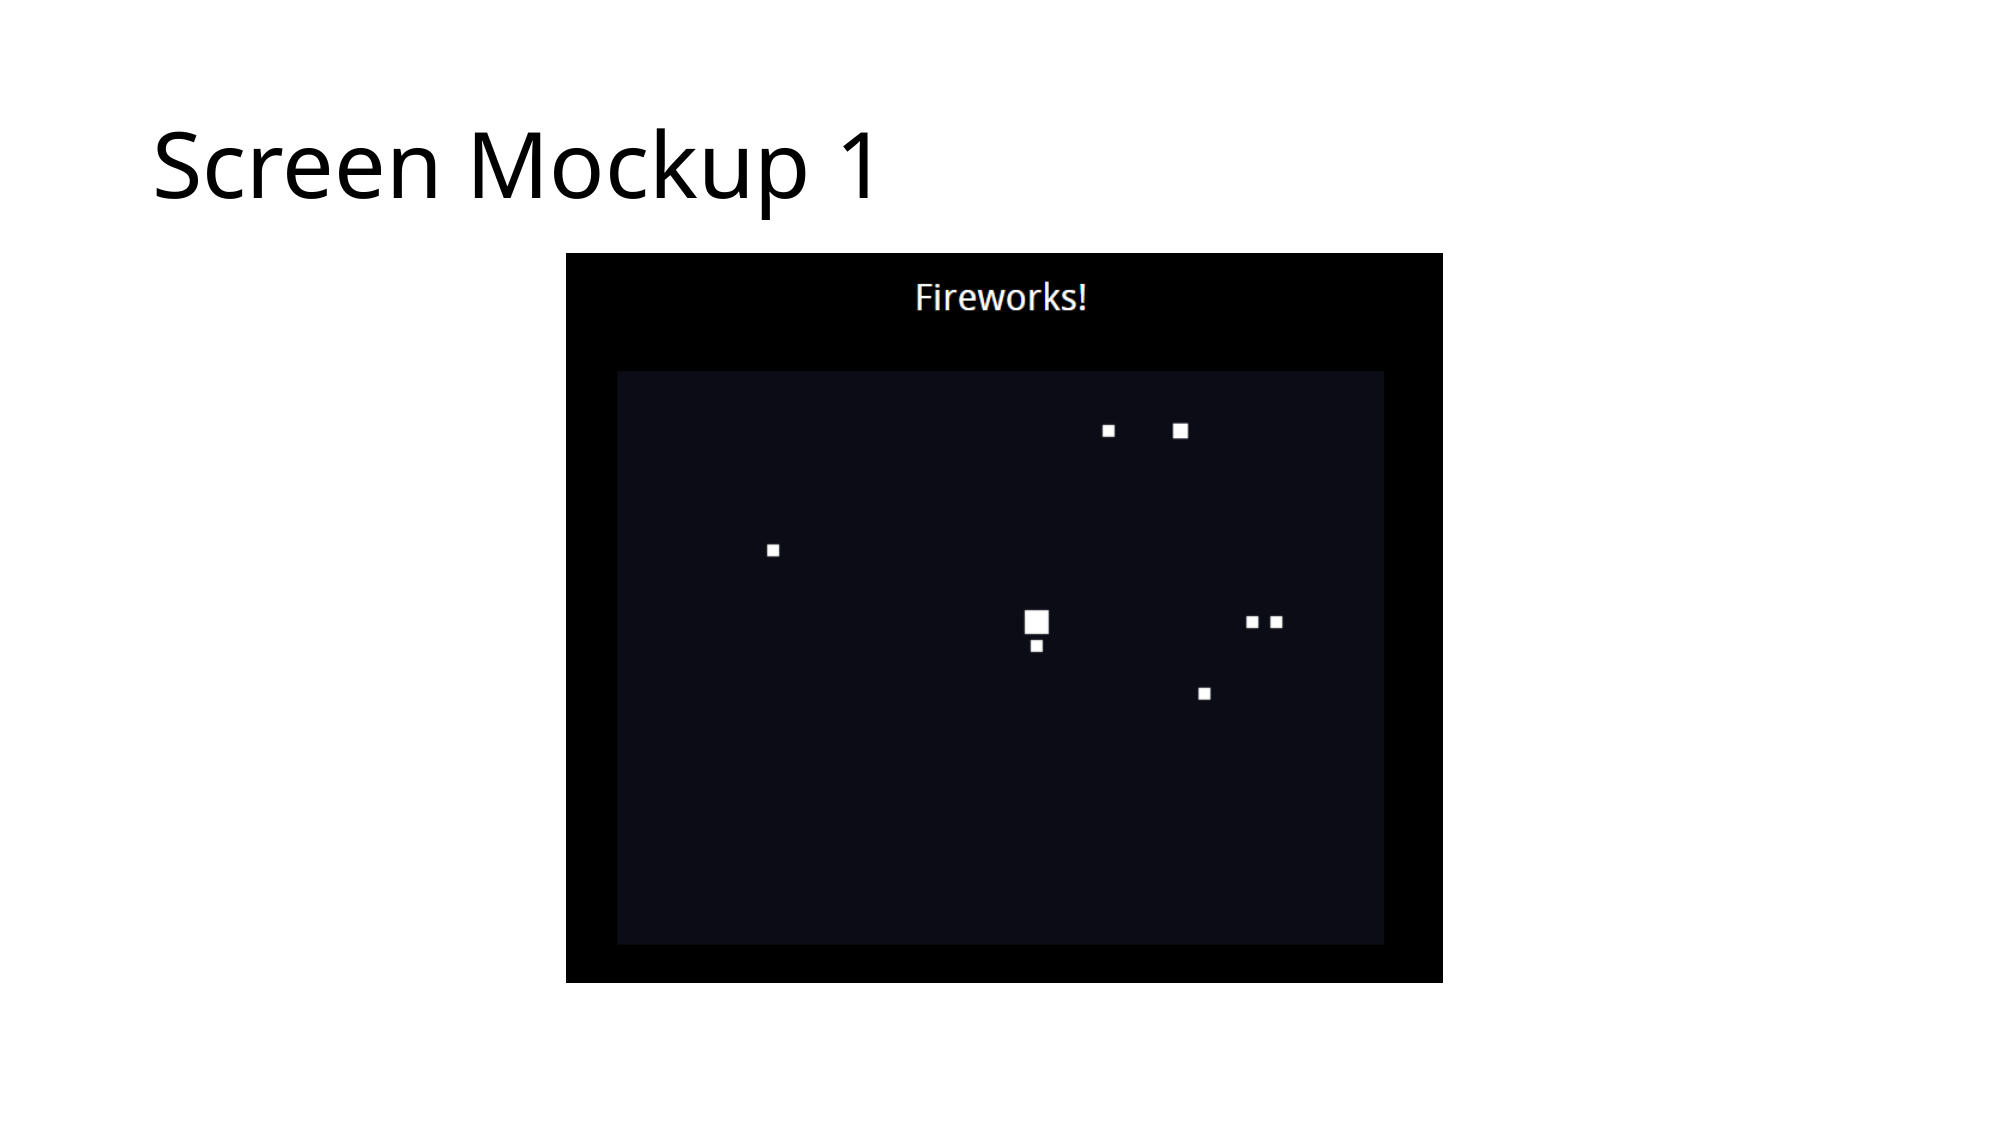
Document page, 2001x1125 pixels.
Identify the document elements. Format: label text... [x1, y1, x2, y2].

picture [566, 253, 1443, 983]
title Screen Mockup 1 [137, 59, 1863, 278]
